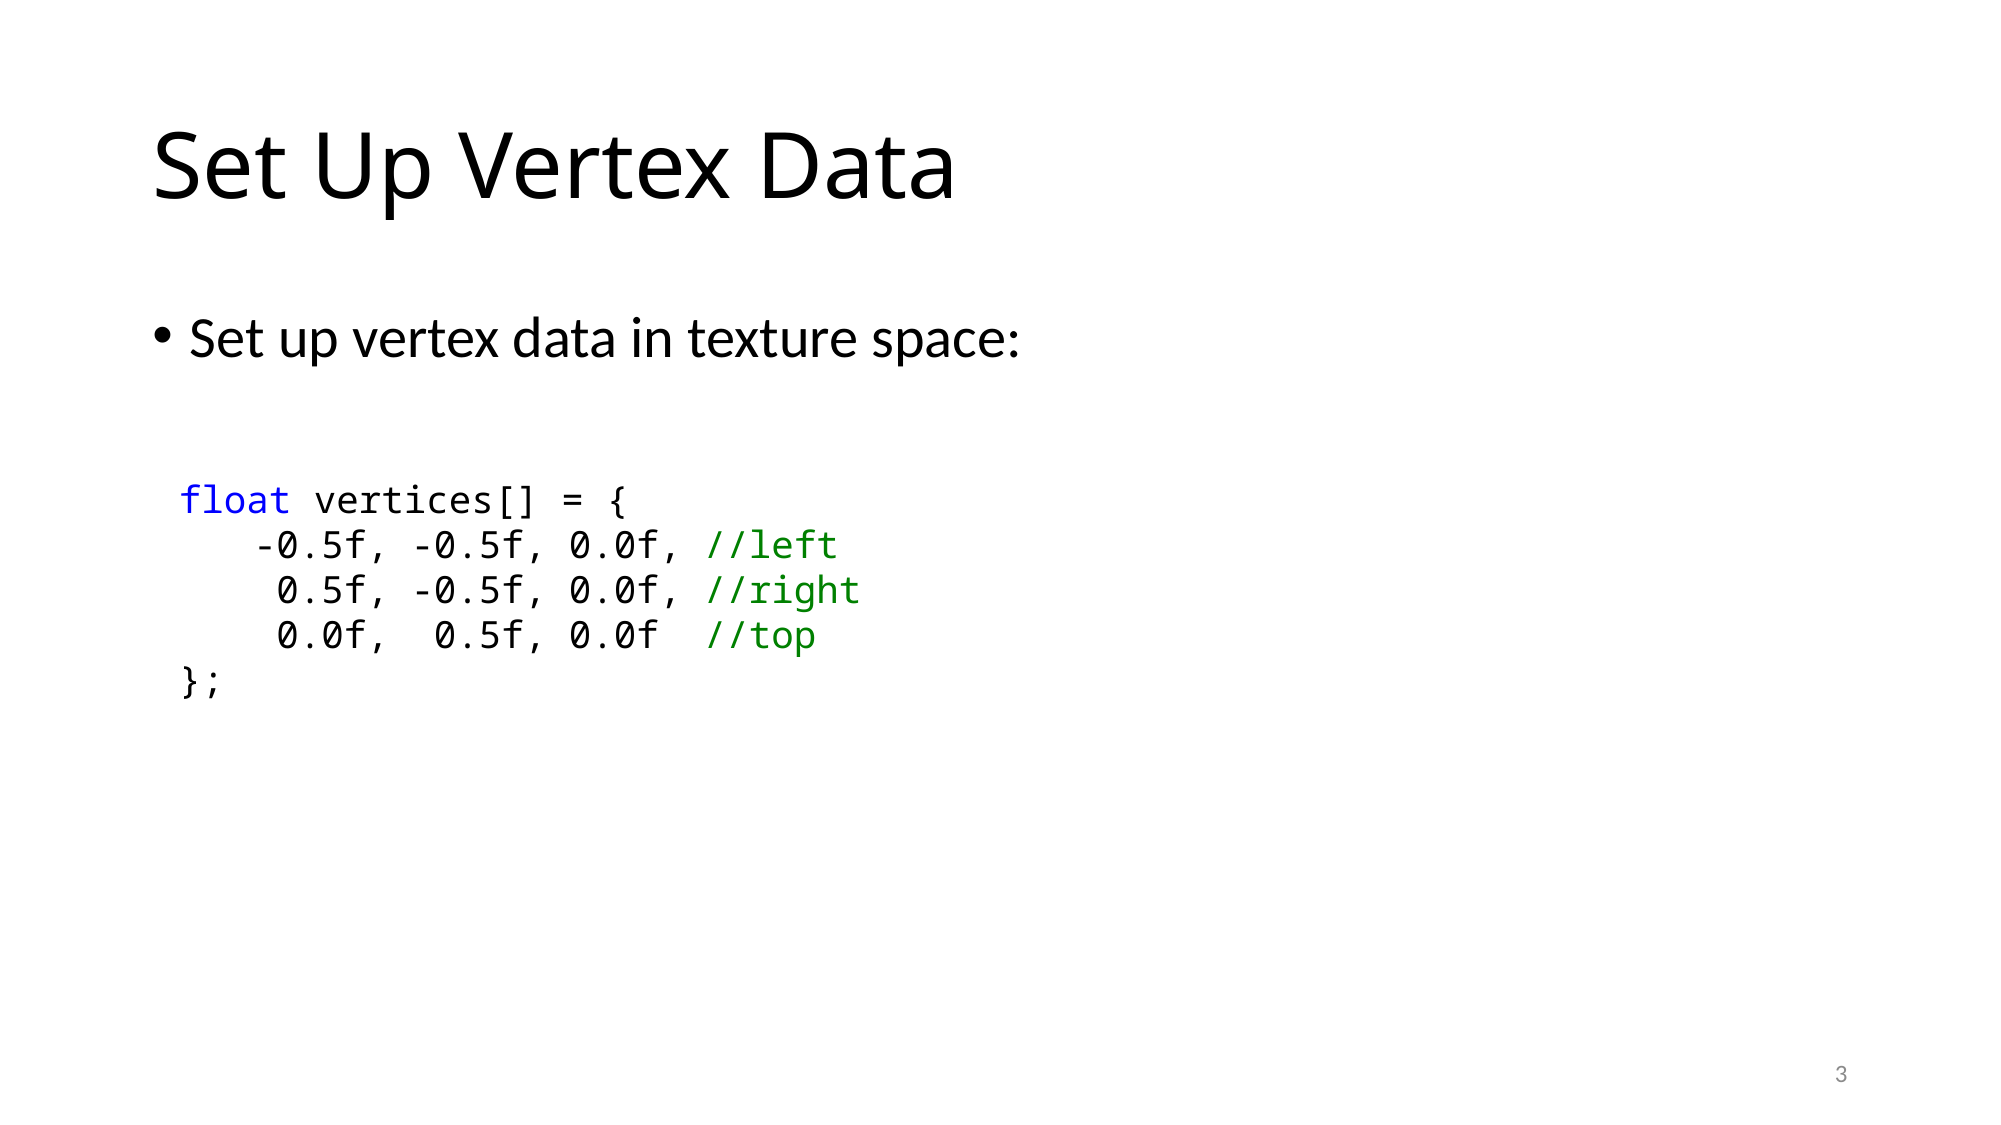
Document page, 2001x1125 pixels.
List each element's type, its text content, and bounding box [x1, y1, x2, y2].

slide_number 3 [1412, 1042, 1863, 1103]
list Set up vertex data in texture space: [137, 299, 1863, 381]
text_box float vertices[] = { -0.5f, -0.5f, 0.0f, //left 0.5f, -0.5f, 0.0f, //right 0.0f, 0.5f, 0.0f //top }; [164, 469, 1165, 709]
title Set Up Vertex Data [137, 59, 1863, 278]
